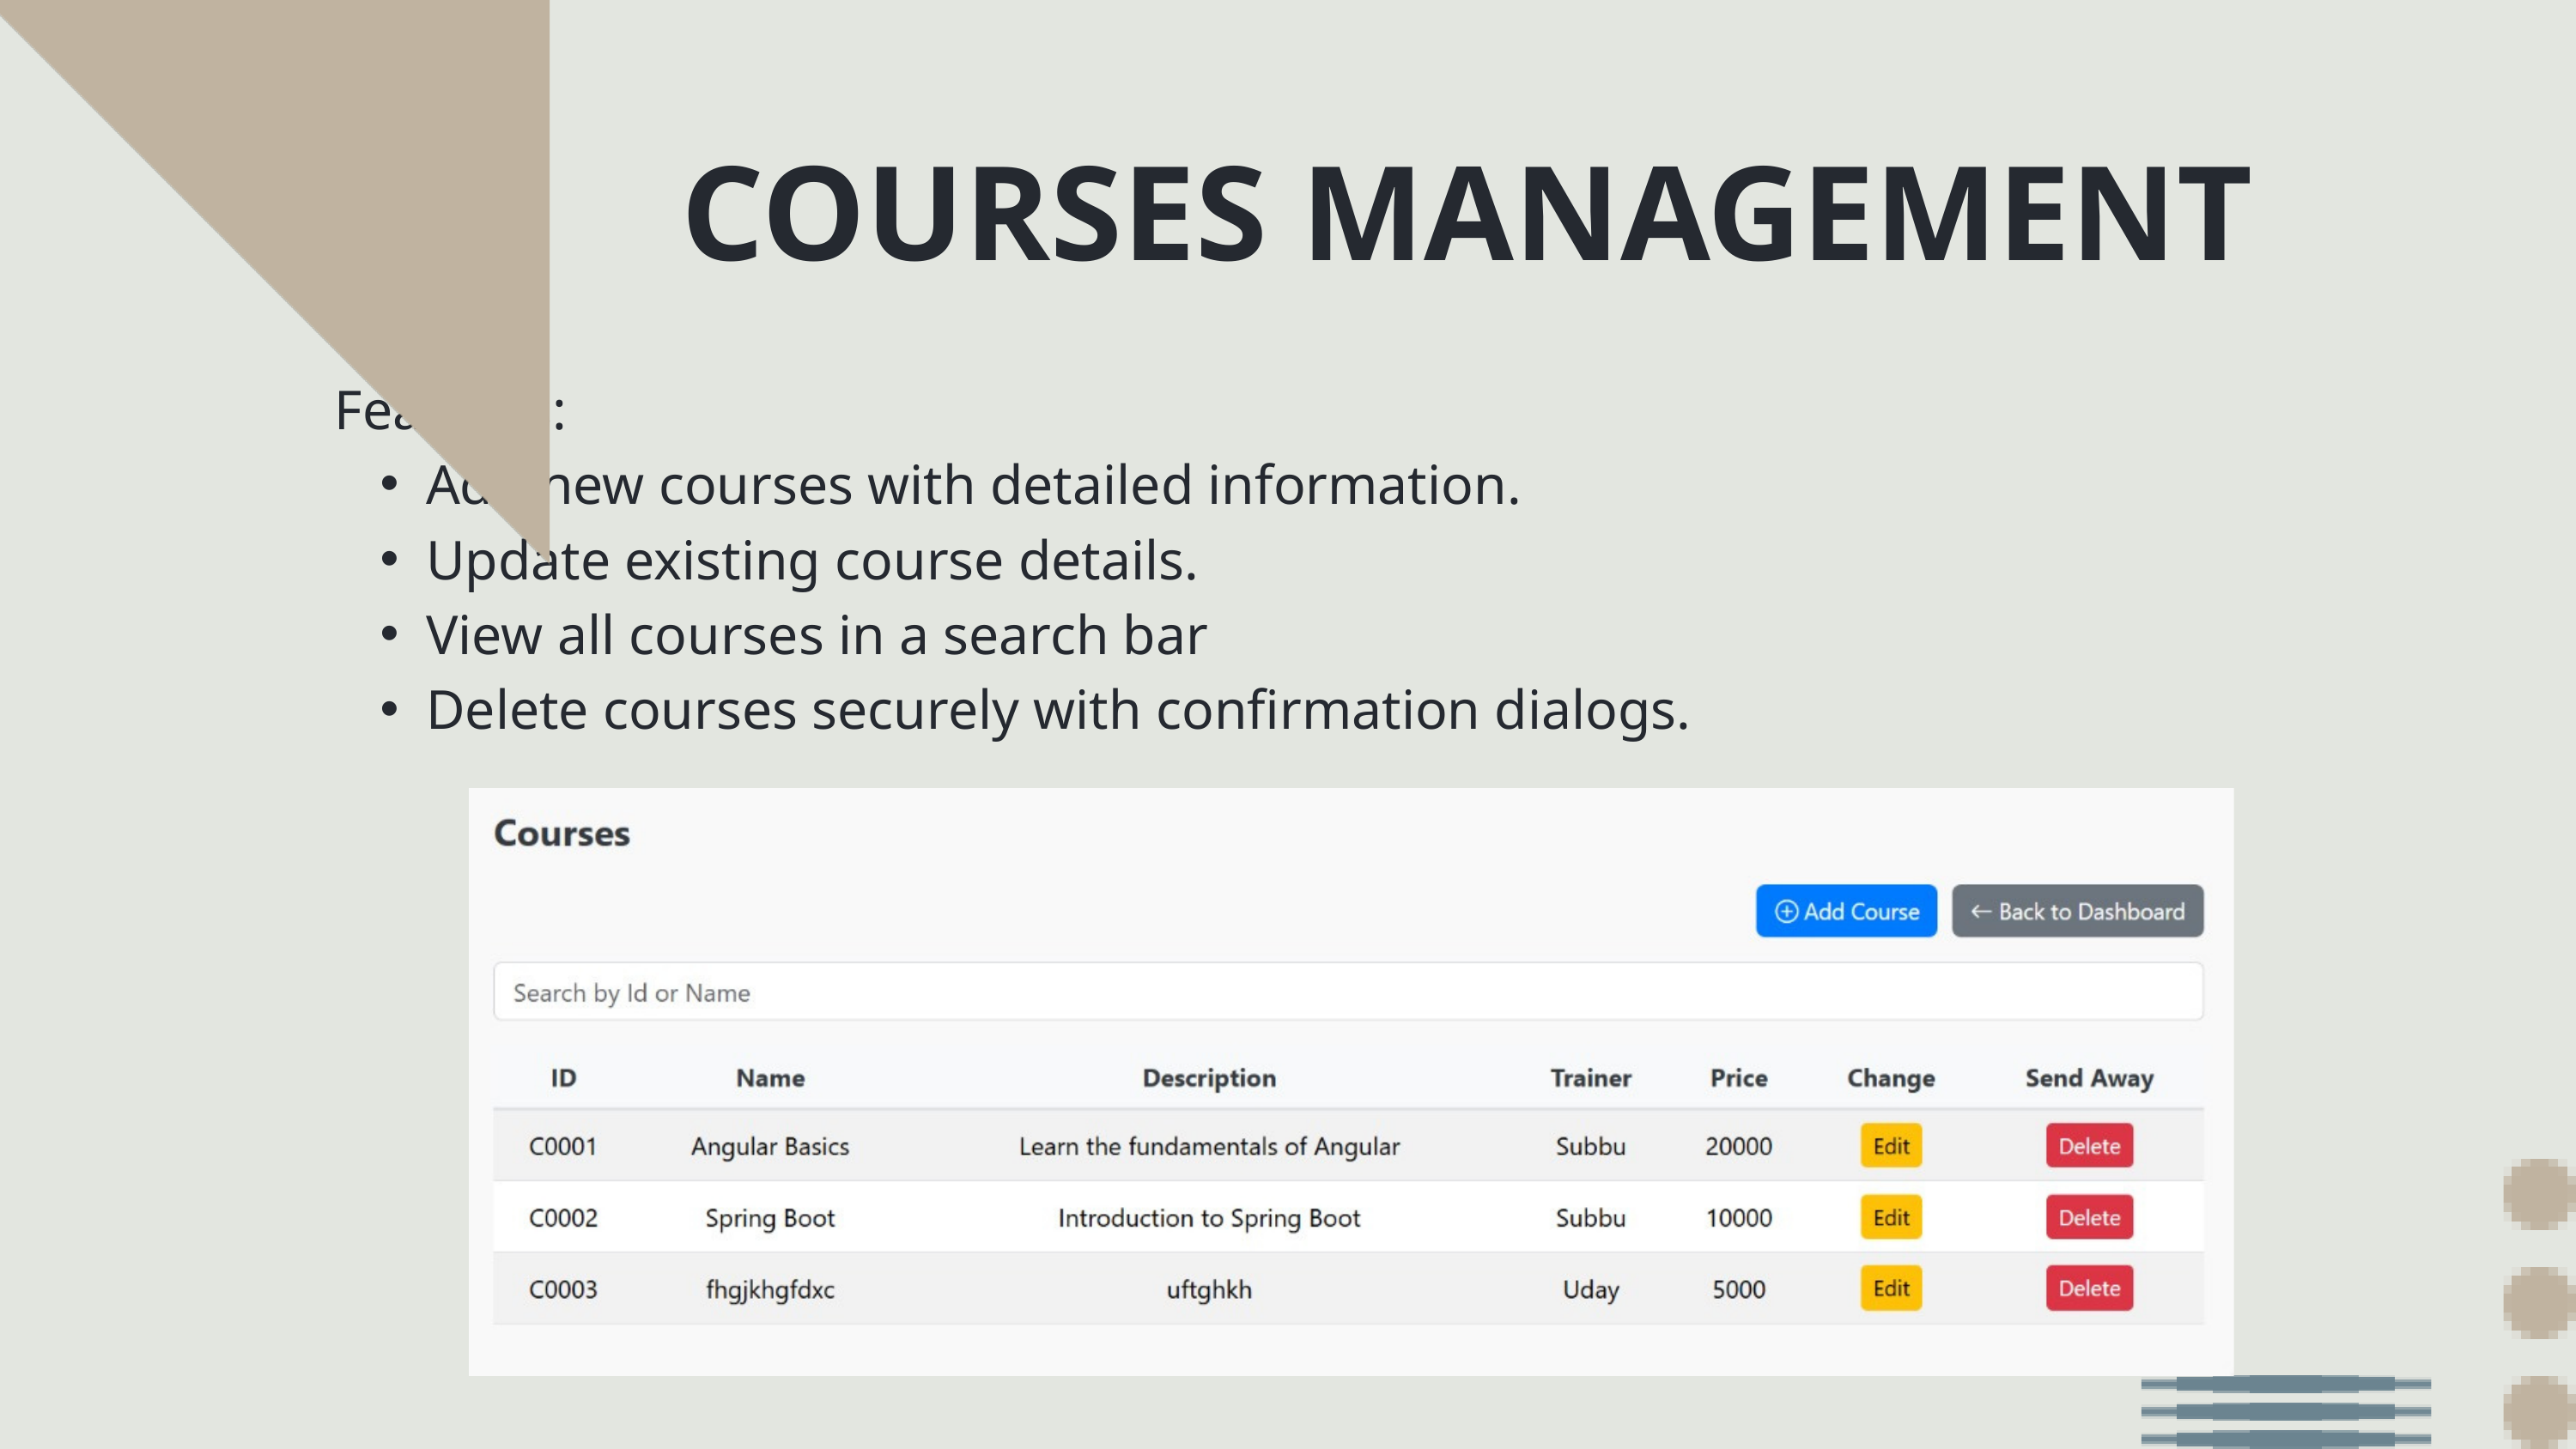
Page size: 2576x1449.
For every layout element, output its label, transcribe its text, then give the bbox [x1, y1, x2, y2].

text_box Features: Add new courses with detailed information. Update existing course details. View all courses in a search bar Delete courses securely with confirmation dialogs. [334, 289, 2432, 741]
text_box [2503, 1159, 2576, 1449]
text_box COURSES MANAGEMENT [672, 182, 2262, 288]
text_box [0, 0, 550, 565]
text_box [469, 788, 2234, 1376]
text_box [2141, 1375, 2432, 1449]
